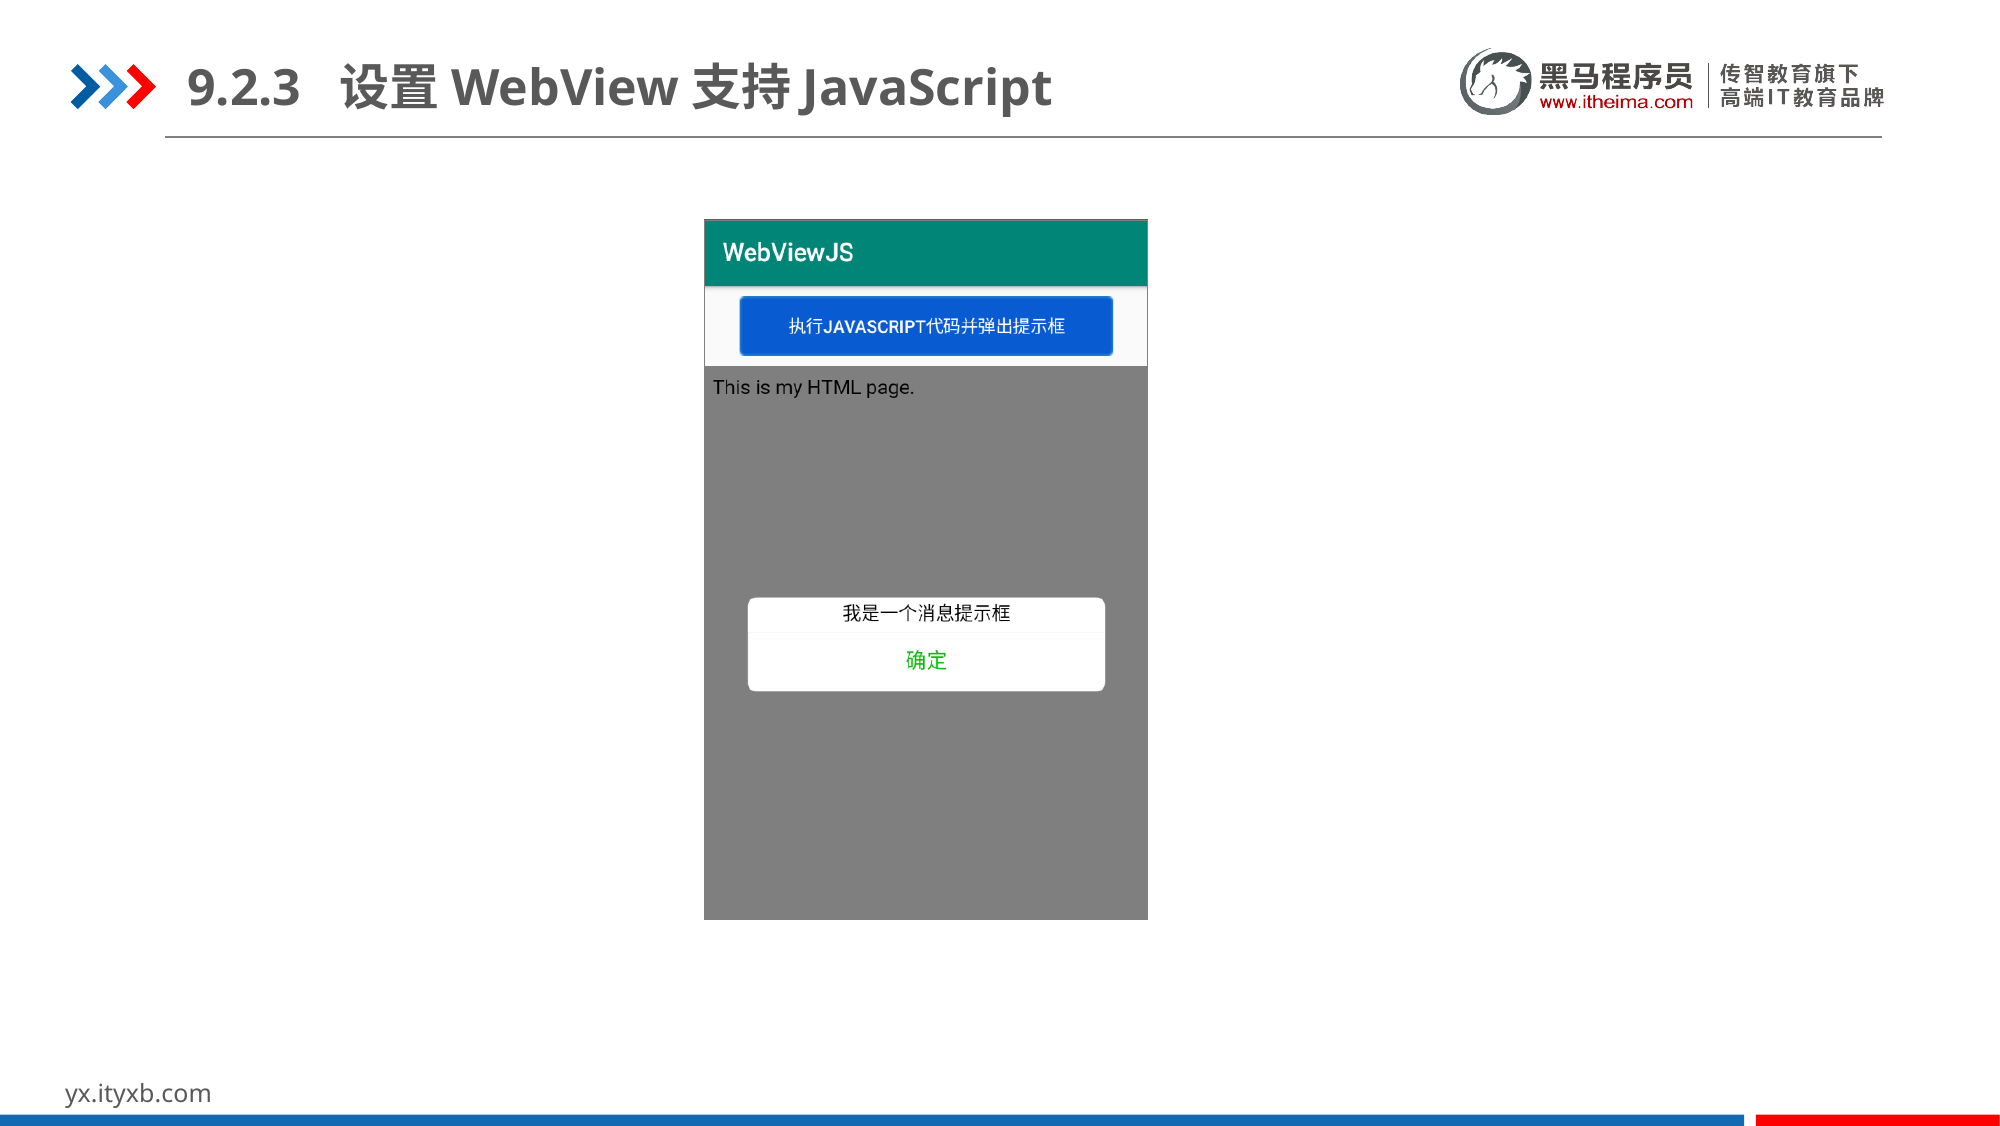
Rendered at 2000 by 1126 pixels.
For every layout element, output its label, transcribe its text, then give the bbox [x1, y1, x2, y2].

picture [1460, 48, 1887, 115]
text_box 9.2.3 设置WebView支持JavaScript [187, 43, 1268, 127]
picture [704, 219, 1149, 920]
